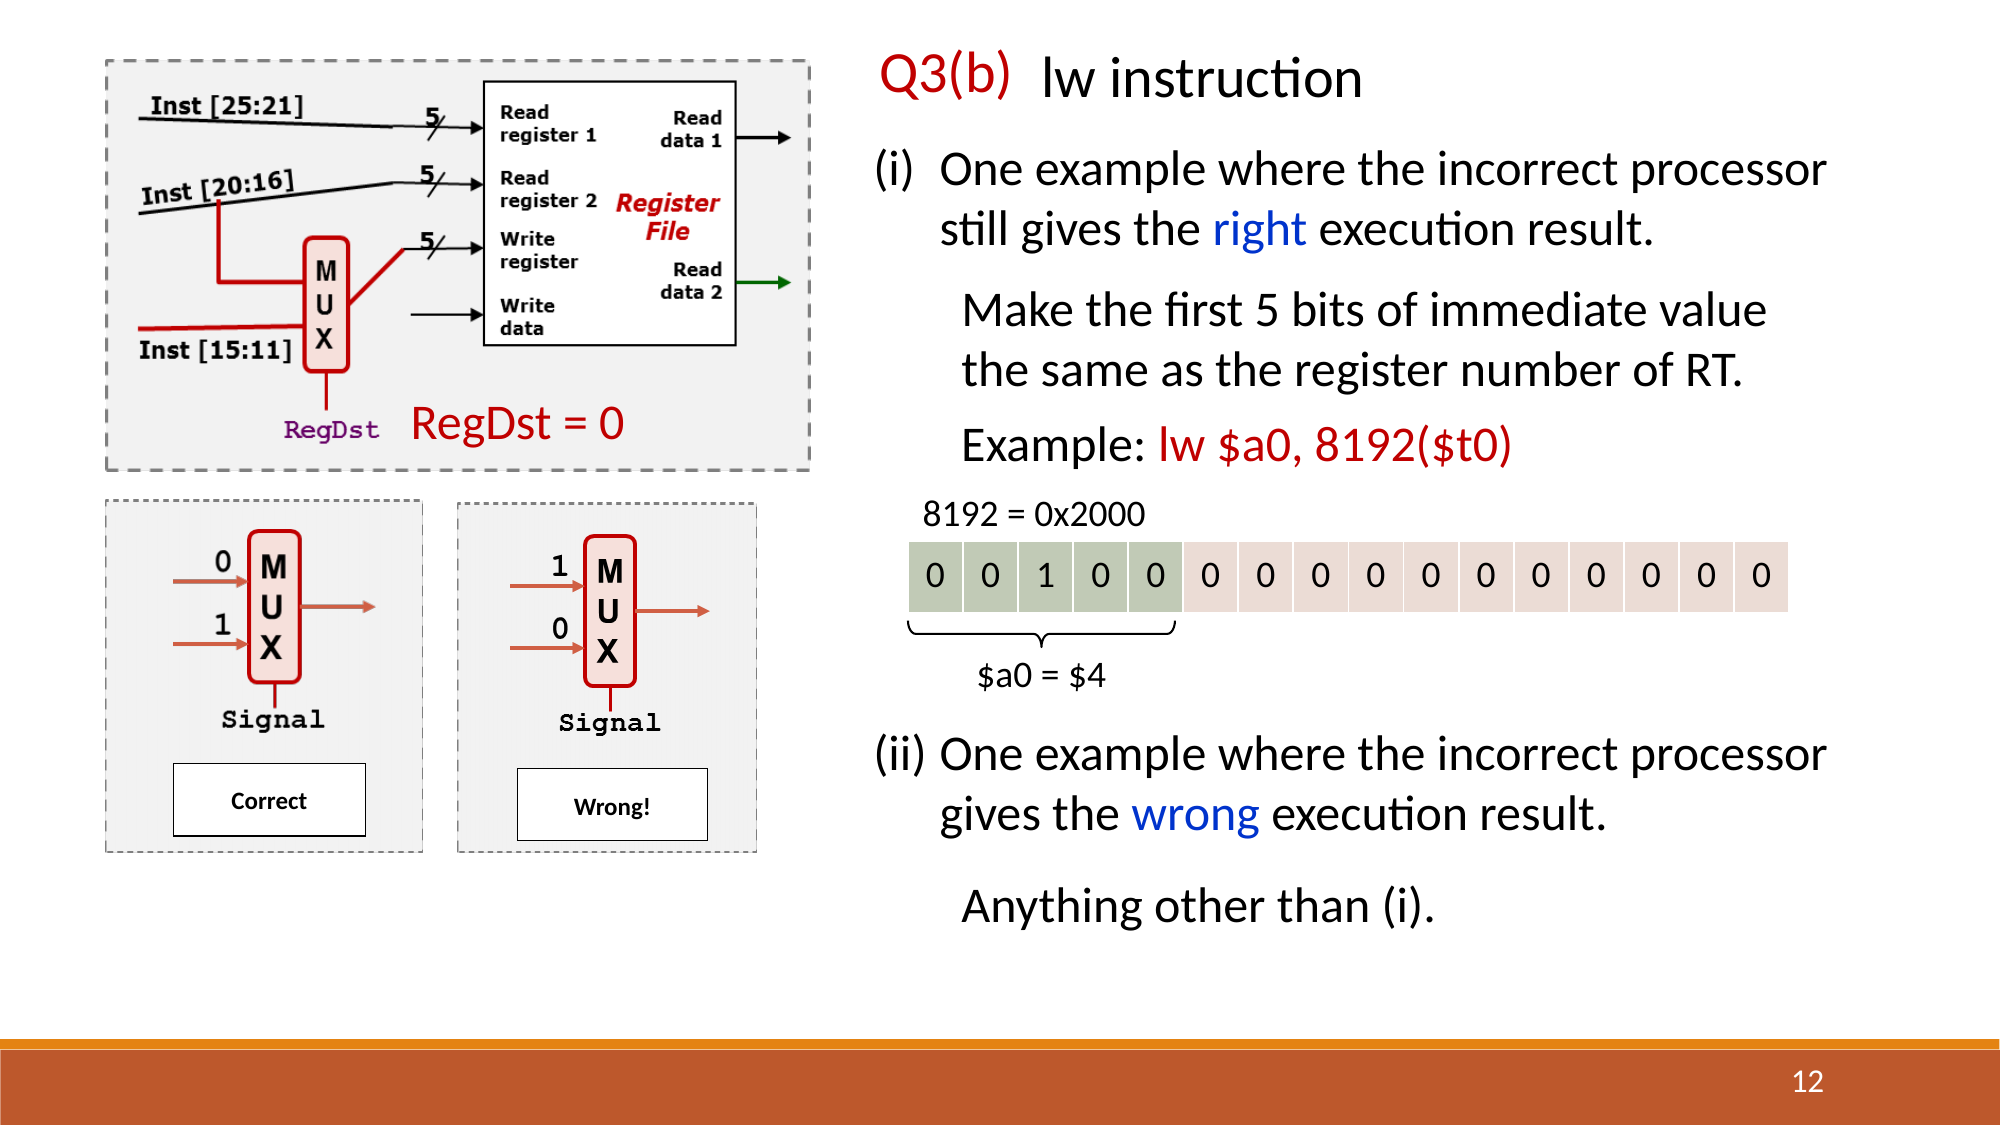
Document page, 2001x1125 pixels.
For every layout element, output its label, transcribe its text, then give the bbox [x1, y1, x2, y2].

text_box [907, 620, 1176, 704]
table_header 0 [1625, 542, 1678, 612]
table_header 0 [909, 542, 962, 612]
text_box (ii) One example where the incorrect processor gives the wrong execution result. [858, 713, 1911, 848]
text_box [105, 498, 424, 854]
table_header 1 [1019, 542, 1072, 612]
slide_number 12 [1624, 1049, 1840, 1110]
text_box (i) One example where the incorrect processor still gives the right execution result. [858, 128, 1911, 263]
table_header 0 [1735, 542, 1788, 612]
table_header 0 [1184, 542, 1237, 612]
text_box Make the first 5 bits of immediate value the same as the register number of RT. [946, 269, 1840, 404]
text_box lw instruction [1026, 31, 1492, 117]
table_header 0 [1680, 542, 1733, 612]
table_header 0 [1460, 542, 1513, 612]
table_header 0 [1515, 542, 1568, 612]
table_header 0 [1570, 542, 1623, 612]
text_box Example: lw $a0, 8192($t0) [946, 404, 1606, 480]
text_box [457, 501, 758, 854]
table_header 0 [1404, 542, 1458, 612]
table_header 0 [1239, 542, 1292, 612]
text_box Q3(b) [858, 27, 1035, 112]
table_header 0 [1074, 542, 1127, 612]
table_header 0 [1129, 542, 1182, 612]
table_header 0 [1294, 542, 1348, 612]
picture [105, 59, 811, 472]
text_box 8192 = 0x2000 [893, 481, 1175, 542]
table_header 0 [1349, 542, 1403, 612]
text_box Anything other than (i). [946, 864, 1911, 940]
table_header 0 [964, 542, 1017, 612]
